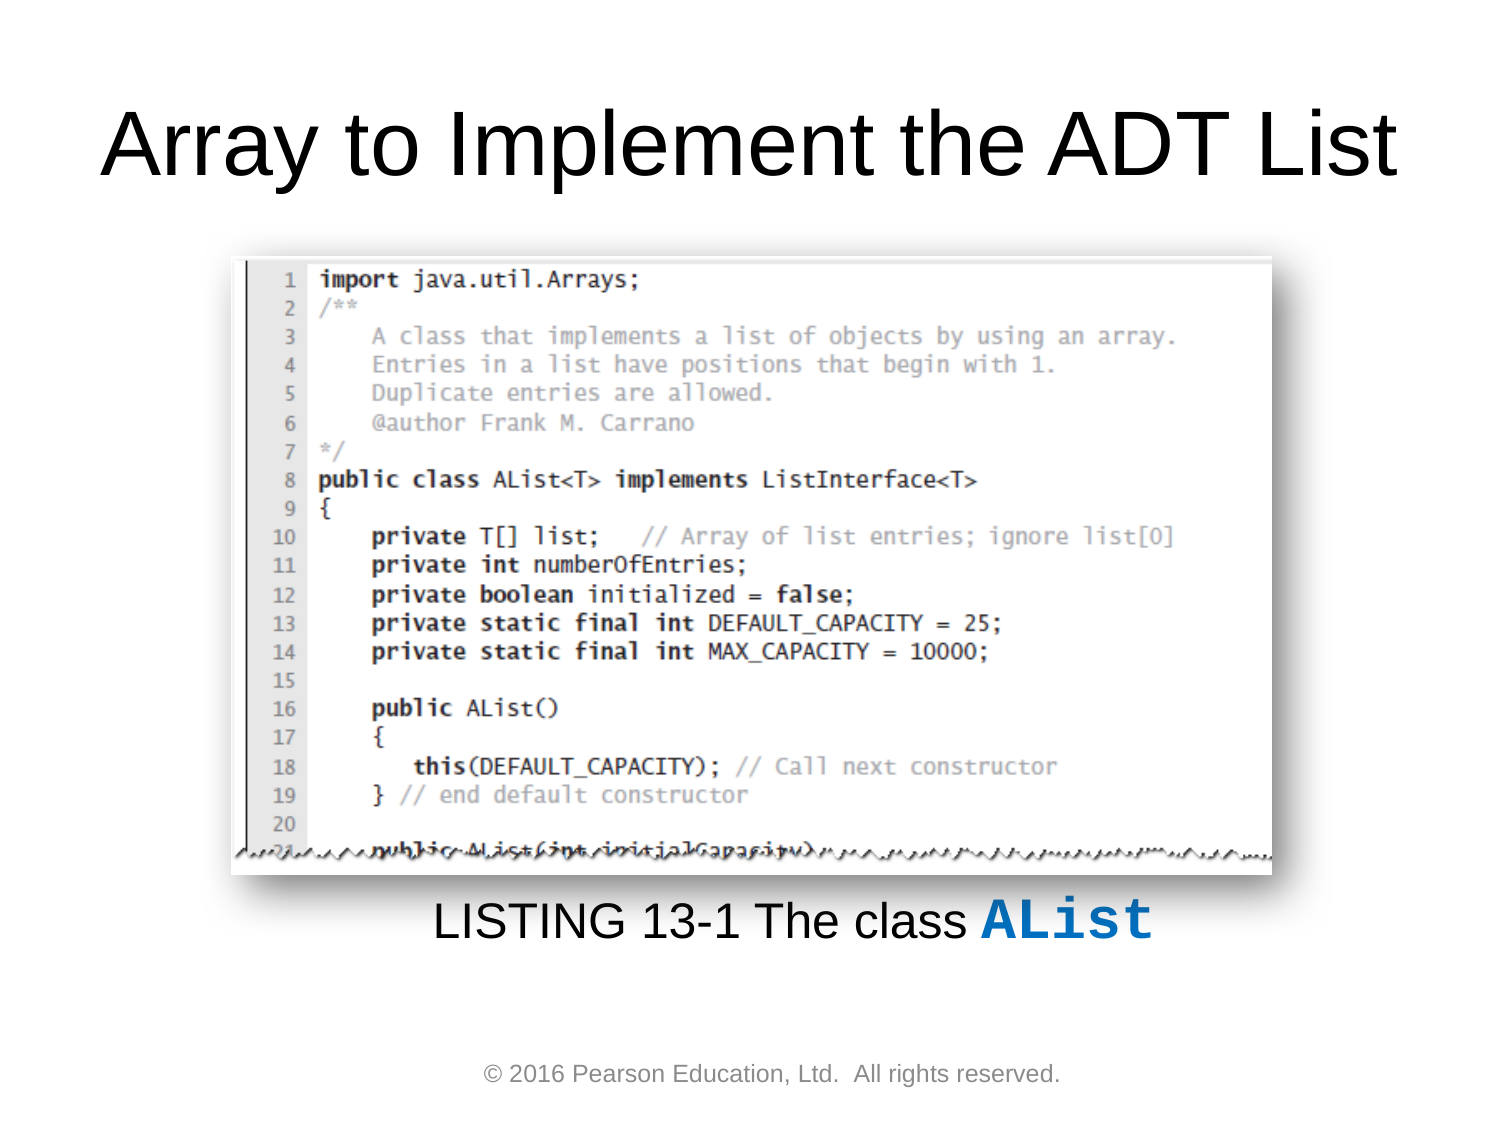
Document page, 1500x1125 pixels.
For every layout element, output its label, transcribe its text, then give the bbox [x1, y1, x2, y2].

title Array to Implement the ADT List [75, 45, 1425, 233]
picture [231, 256, 1272, 876]
footer © 2016 Pearson Education, Ltd. All rights reserved. [112, 1042, 1434, 1103]
list LISTING 13-1 The class AList [108, 872, 1482, 1044]
